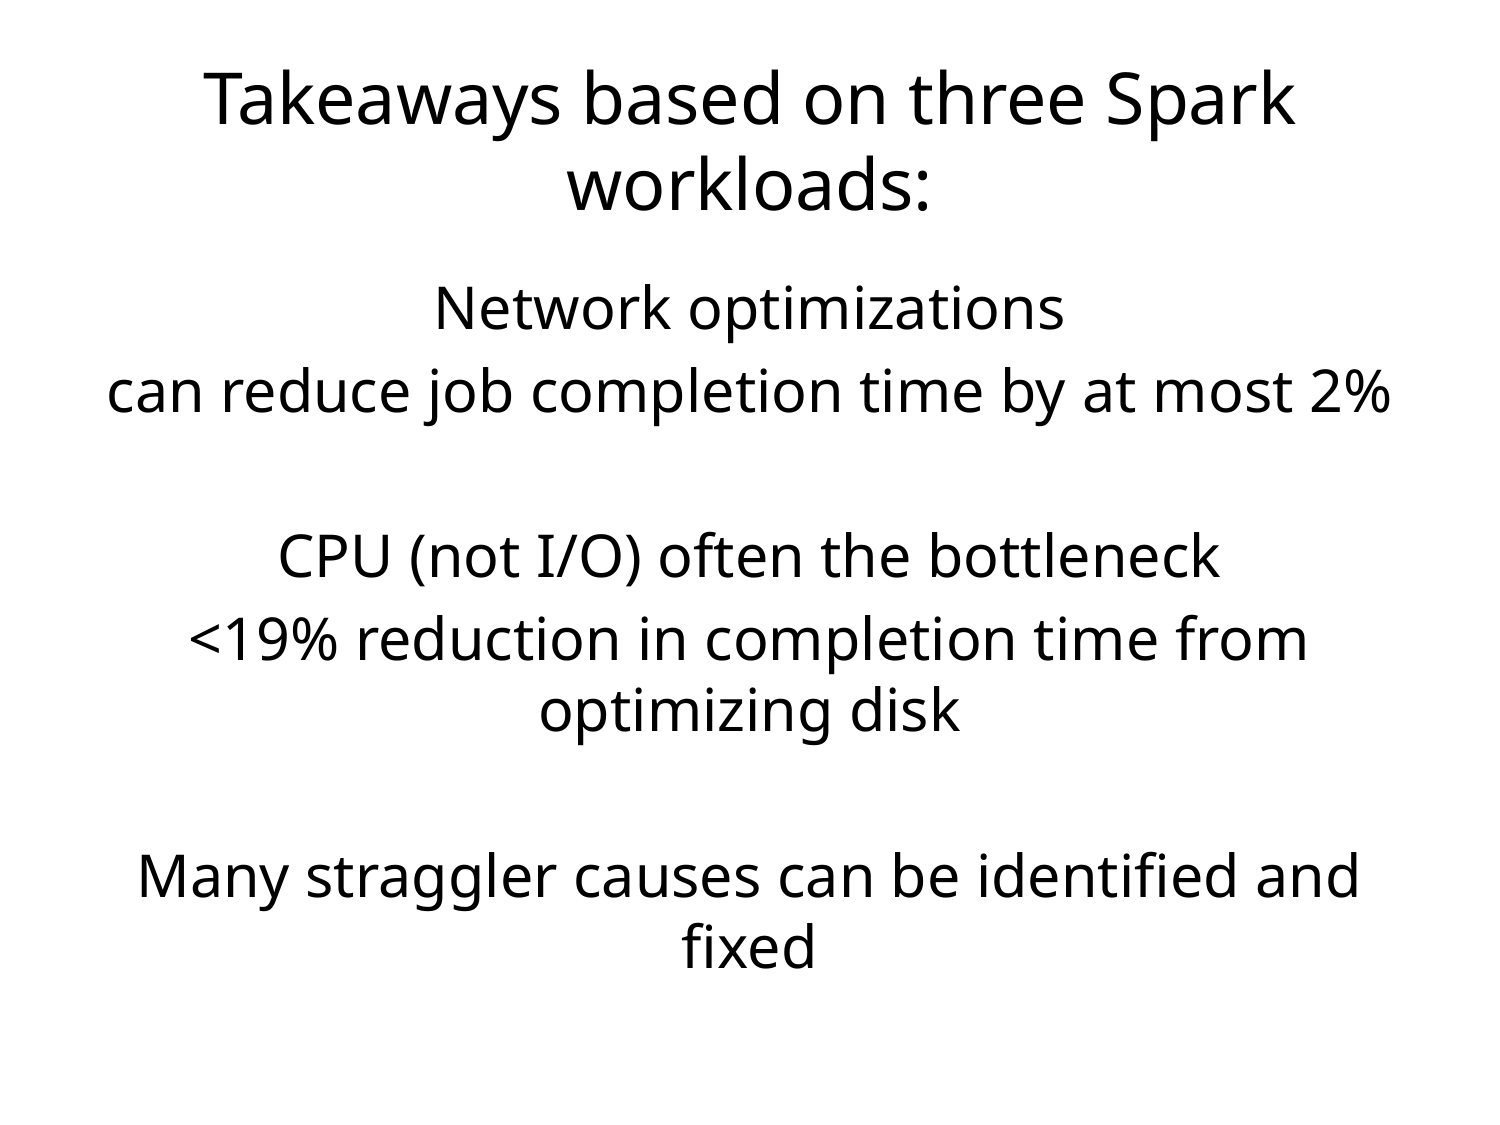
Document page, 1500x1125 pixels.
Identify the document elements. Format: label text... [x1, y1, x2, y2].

title Takeaways based on three Spark workloads: [75, 45, 1425, 233]
list Network optimizations can reduce job completion time by at most 2% CPU (not I/O) often the bottleneck <19% reduction in completion time from optimizing disk Many straggler causes can be identified and fixed [75, 262, 1425, 1005]
